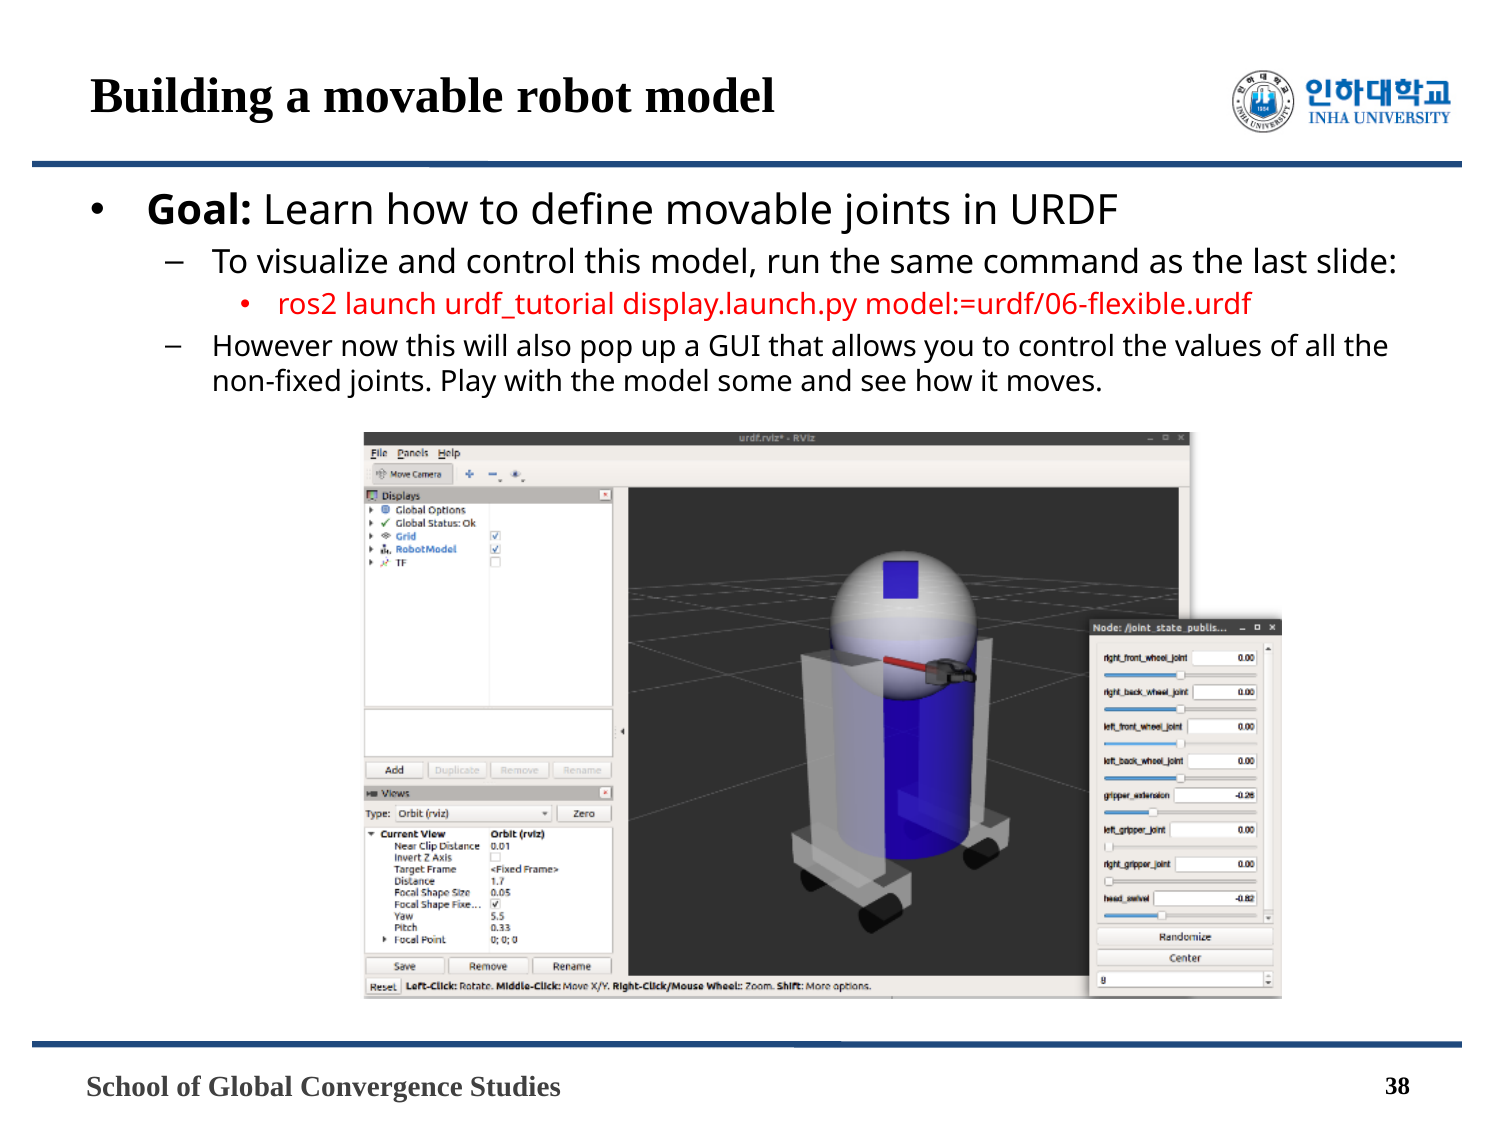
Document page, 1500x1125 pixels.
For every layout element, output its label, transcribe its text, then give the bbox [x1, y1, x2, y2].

picture [359, 432, 1282, 999]
list Goal: Learn how to define movable joints in URDF To visualize and control this model, run the same command as the last slide: ros2 launch urdf_tutorial display.launch.py model:=urdf/06-flexible.urdf However now this will also pop up a GUI that allows you to control the values of all the non-fixed joints. Play with the model some and see how it moves. [75, 175, 1425, 1032]
picture [1425, 52, 1465, 150]
slide_number 38 [1074, 1060, 1425, 1109]
title Building a movable robot model [75, 33, 1425, 153]
